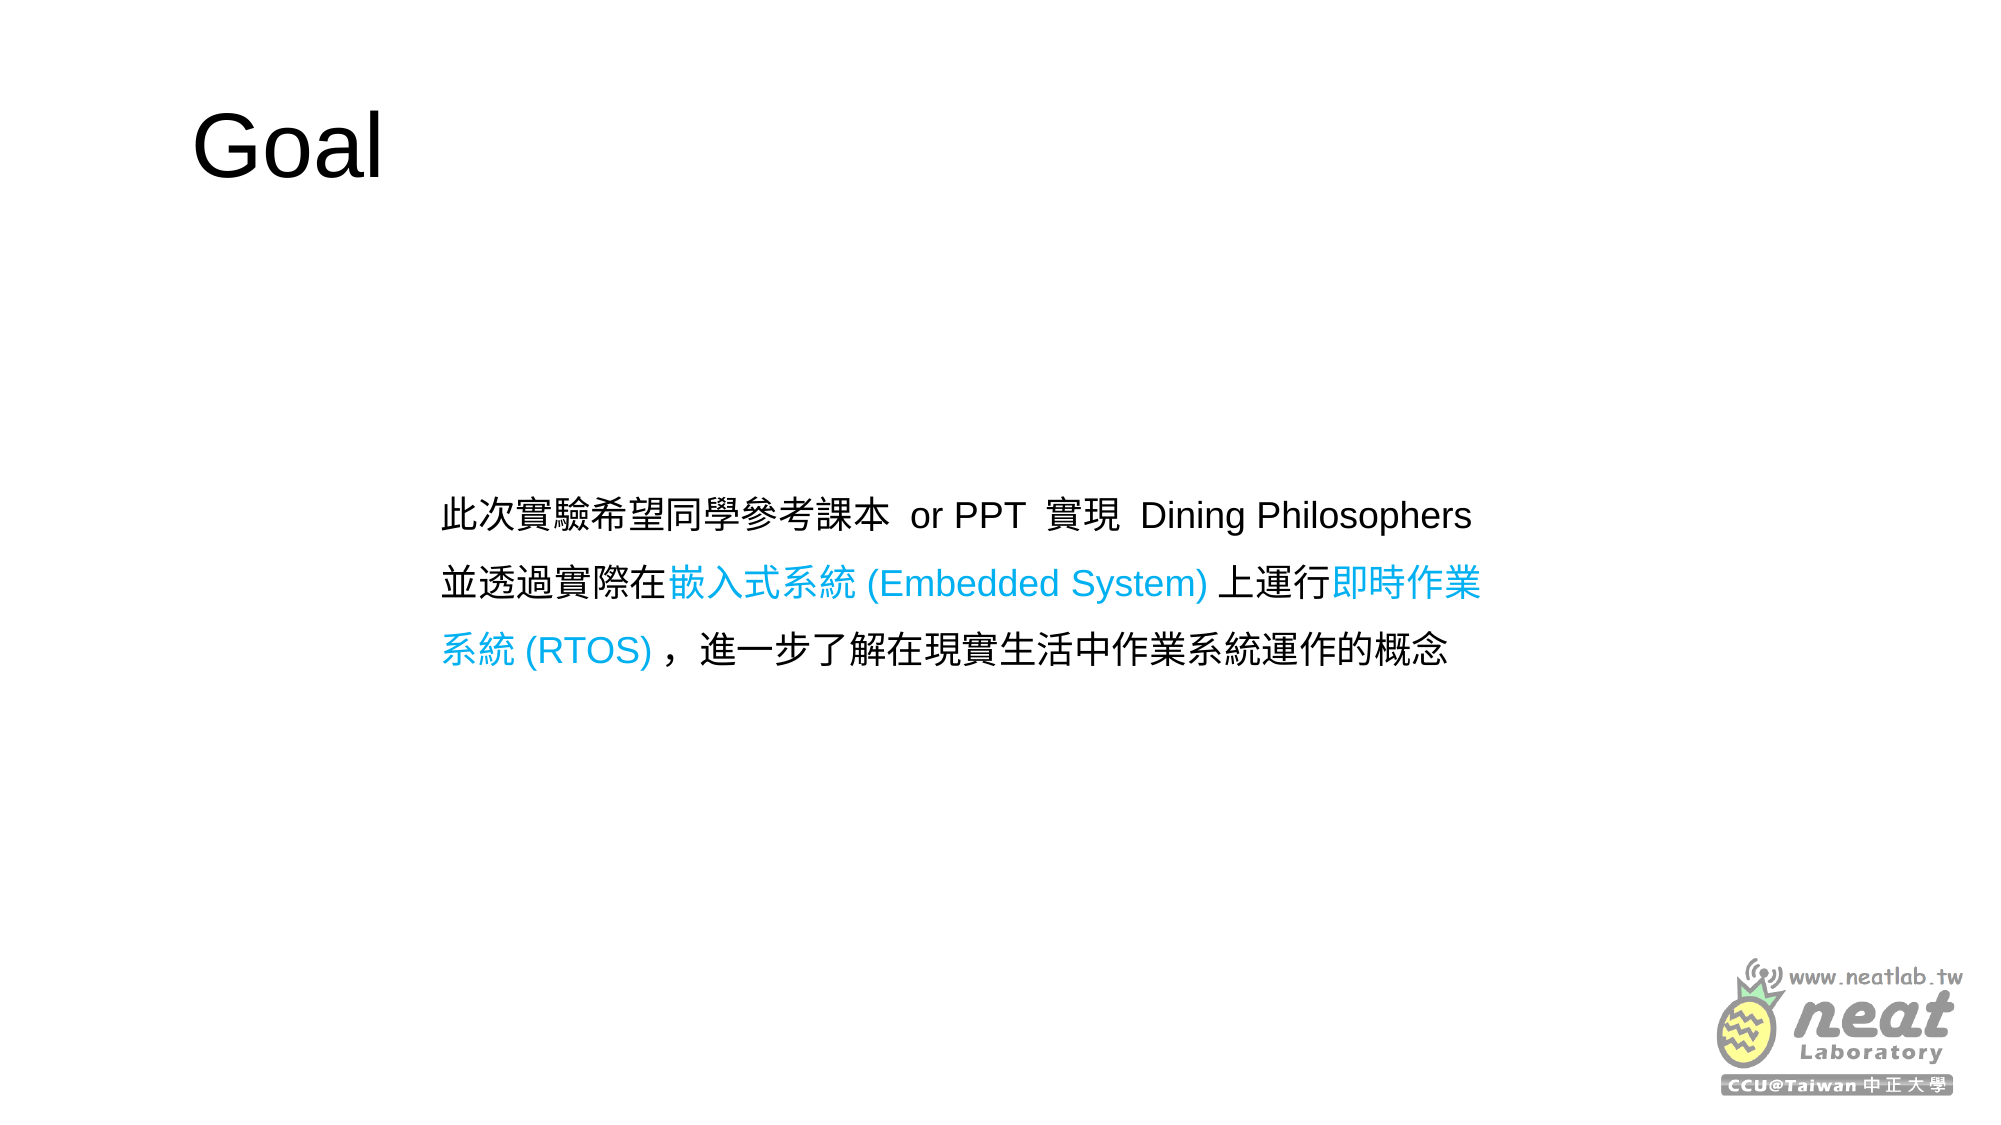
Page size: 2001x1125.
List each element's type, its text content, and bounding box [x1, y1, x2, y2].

text_box 此次實驗希望同學參考課本 or PPT 實現 Dining Philosophers 並透過實際在嵌入式系統(Embedded System)上運行即時作業系統(RTOS)，進一步了解在現實生活中作業系統運作的概念 [425, 461, 1498, 747]
picture [1714, 956, 1971, 1108]
text_box Goal [175, 78, 430, 204]
